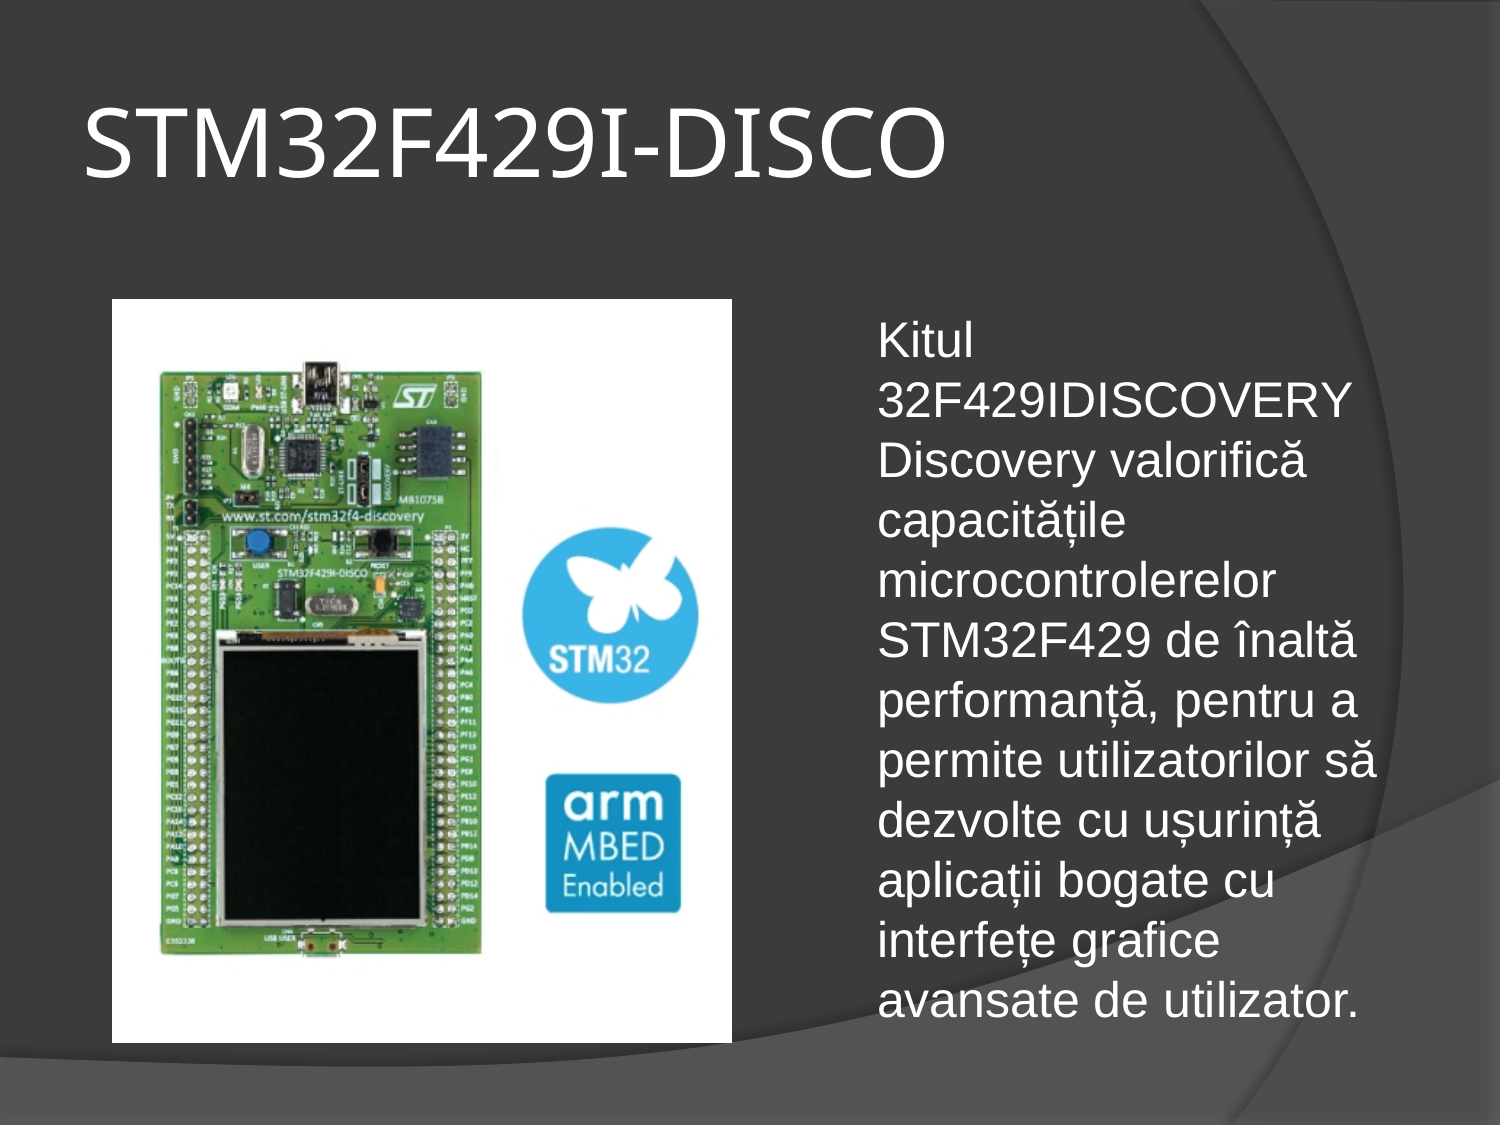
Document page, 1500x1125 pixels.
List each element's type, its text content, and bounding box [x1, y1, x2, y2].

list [112, 299, 732, 1043]
title STM32F429I-DISCO [75, 45, 1300, 233]
text_box Kitul 32F429IDISCOVERY Discovery valorifică capacitățile microcontrolerelor STM32F429 de înaltă performanță, pentru a permite utilizatorilor să dezvolte cu ușurință aplicații bogate cu interfețe grafice avansate de utilizator. [862, 299, 1425, 1035]
